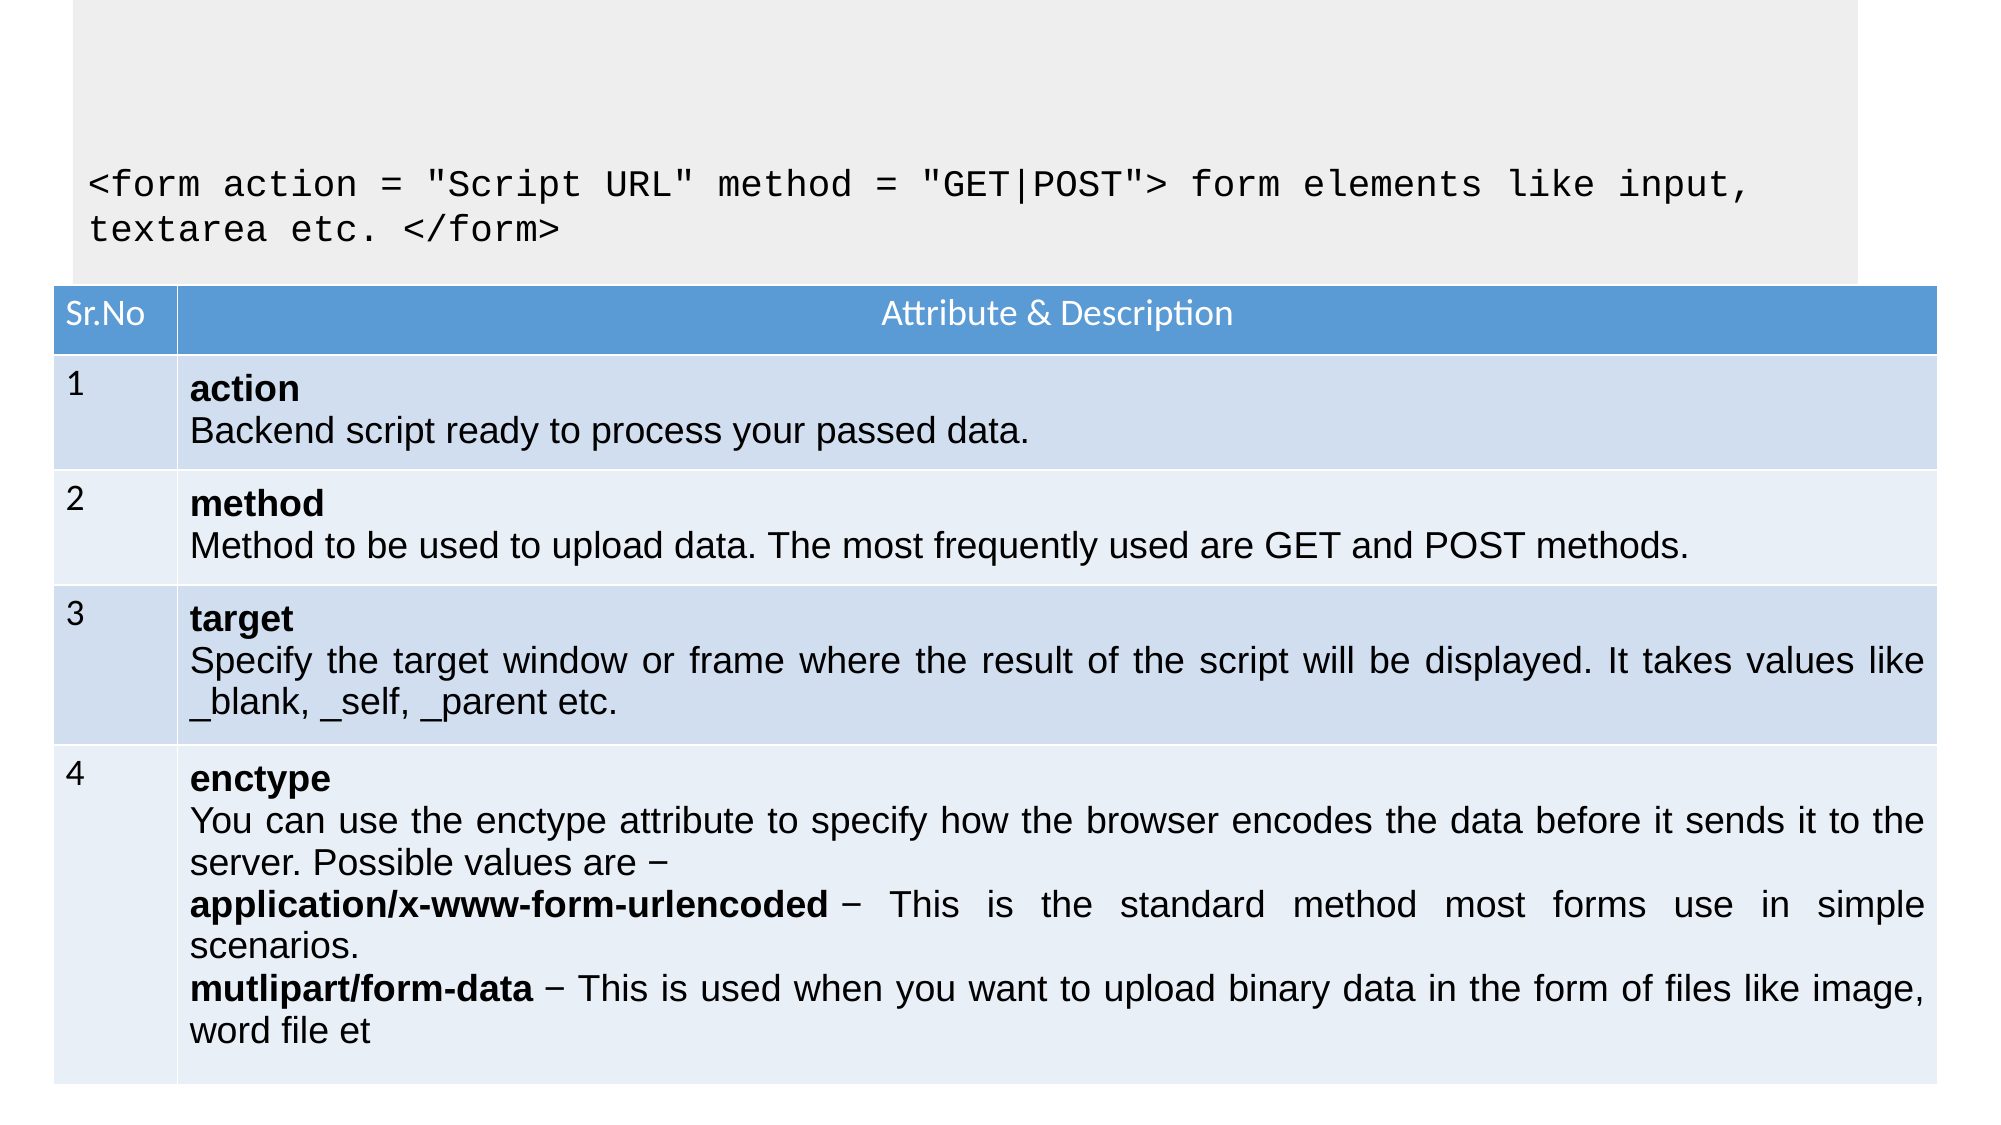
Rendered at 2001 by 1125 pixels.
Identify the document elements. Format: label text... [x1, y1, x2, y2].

table_header Sr.No [54, 286, 177, 354]
table_header Attribute & Description [178, 286, 1937, 354]
table_cell target Specify the target window or frame where the result of the script will be displayed. It takes values like _blank, _self, _parent etc. [178, 586, 1937, 744]
table_cell 1 [54, 356, 177, 469]
list <form action = "Script URL" method = "GET|POST"> form elements like input, textarea etc. </form> [72, 0, 1858, 284]
table_cell 2 [54, 471, 177, 584]
table_cell 3 [54, 586, 177, 744]
table_cell 4 [54, 746, 177, 1084]
table_cell method Method to be used to upload data. The most frequently used are GET and POST methods. [178, 471, 1937, 584]
table_cell action Backend script ready to process your passed data. [178, 356, 1937, 469]
table_cell enctype You can use the enctype attribute to specify how the browser encodes the data before it sends it to the server. Possible values are − application/x-www-form-urlencoded − This is the standard method most forms use in simple scenarios. mutlipart/form-data − This is used when you want to upload binary data in the form of files like image, word file et [178, 746, 1937, 1084]
